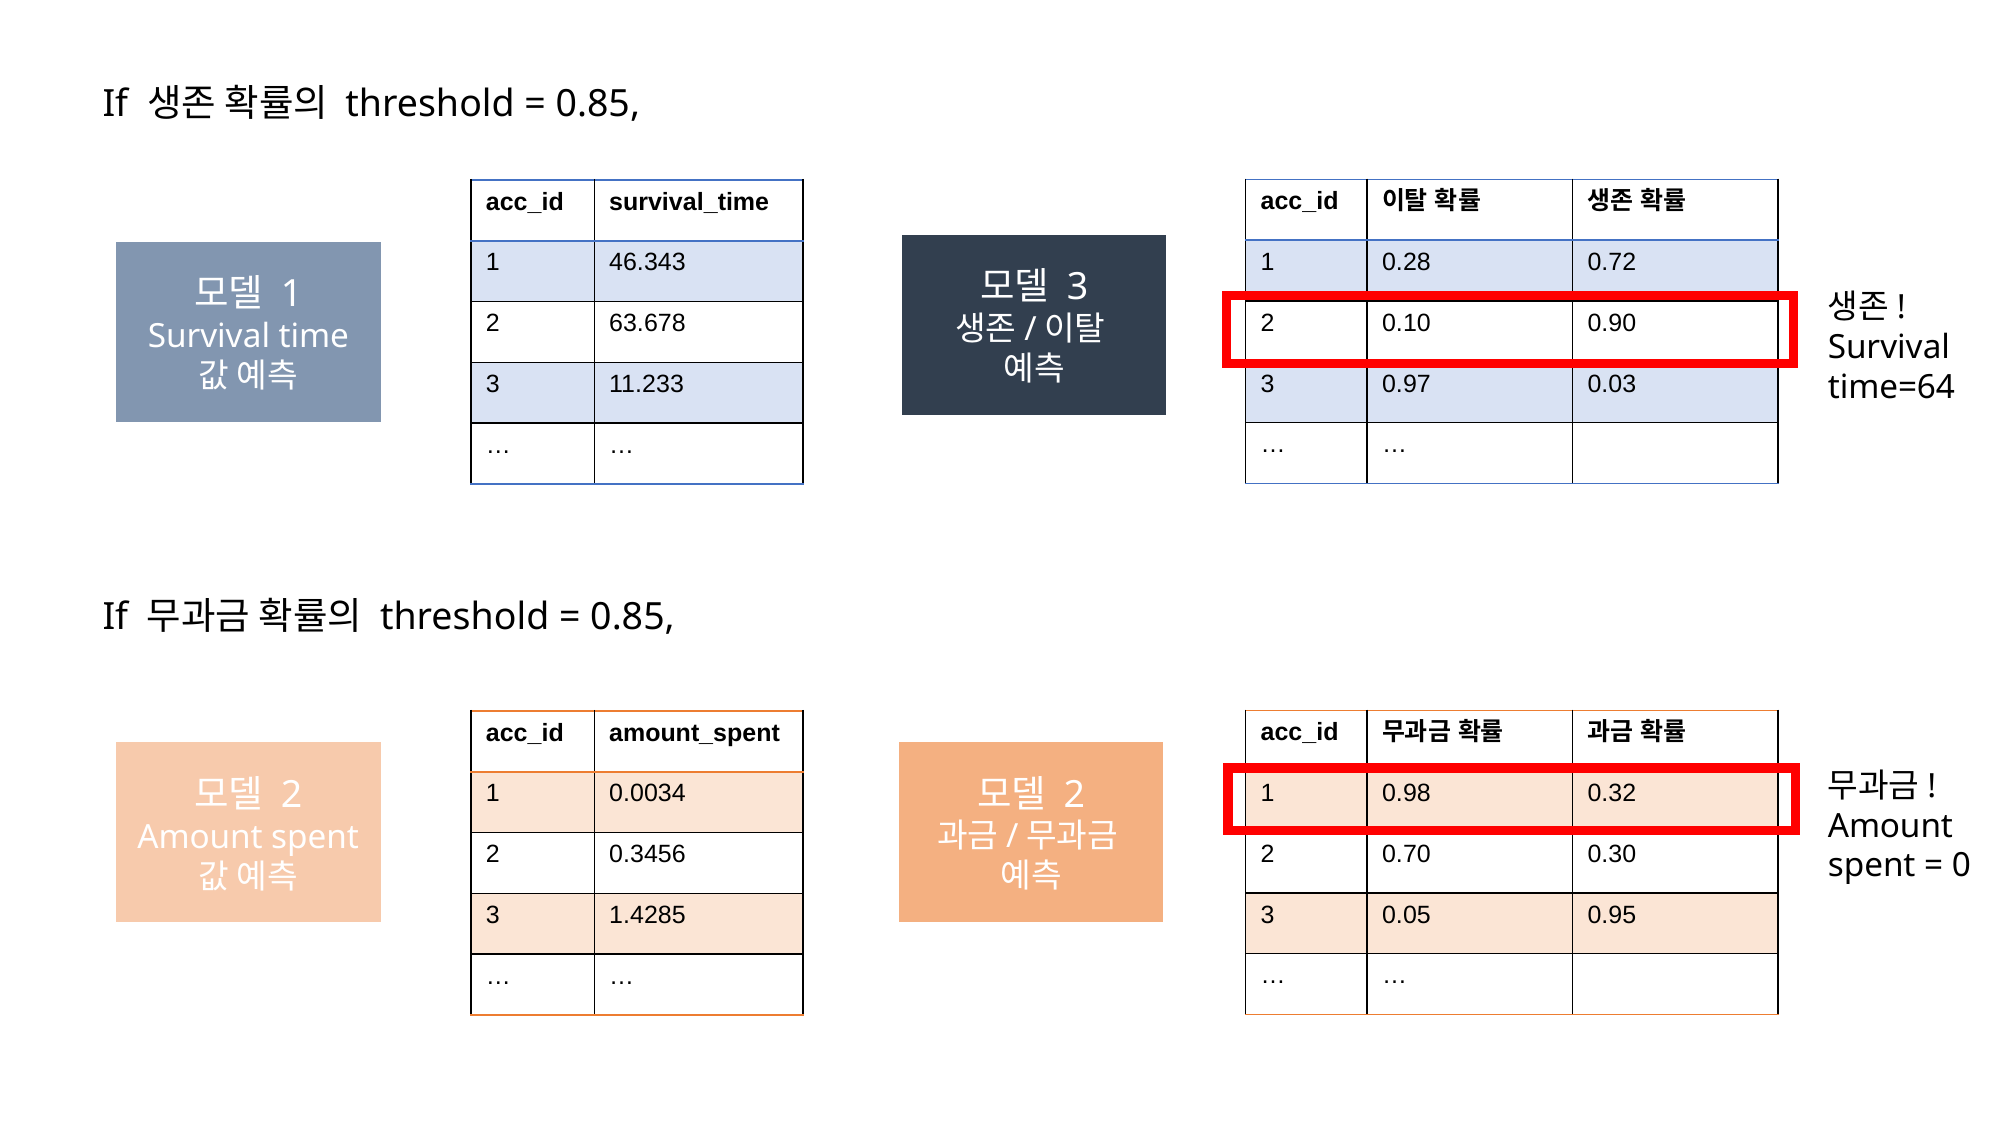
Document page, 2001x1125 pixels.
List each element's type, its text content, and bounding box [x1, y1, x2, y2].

text_box 모델 2 Amount spent 값 예측 [117, 743, 380, 922]
text_box 모델 1 Survival time 값 예측 [117, 242, 380, 421]
table_cell 11.233 [595, 363, 802, 422]
text_box If 생존 확률의 threshold = 0.85, [87, 71, 685, 132]
text_box 무과금! Amount spent = 0 [1812, 756, 2000, 892]
table_header acc_id [1246, 711, 1366, 768]
text_box 모델 3 생존/이탈 예측 [903, 235, 1166, 414]
text_box 생존! Survival time=64 [1812, 278, 2000, 413]
text_box [1226, 295, 1794, 364]
table_cell 0.3456 [595, 833, 802, 893]
table_cell 0.03 [1573, 364, 1777, 422]
table_cell … [595, 955, 802, 1014]
table_header amount_spent [595, 712, 802, 771]
text_box [1228, 768, 1796, 831]
table_cell 2 [472, 302, 594, 362]
table_header 이탈 확률 [1368, 180, 1572, 239]
table_cell 0.72 [1573, 241, 1777, 295]
table_header 무과금 확률 [1368, 711, 1572, 768]
table_header acc_id [472, 712, 594, 771]
table_cell 0.30 [1573, 833, 1777, 892]
table_header survival_time [595, 181, 802, 240]
table_header 과금 확률 [1573, 711, 1777, 768]
table_cell … [1246, 954, 1366, 1014]
table_cell 3 [472, 894, 594, 953]
table_cell 63.678 [595, 302, 802, 362]
table_cell [1573, 423, 1777, 483]
table_cell … [1368, 954, 1572, 1014]
table_cell 0.0034 [595, 773, 802, 832]
table_header 생존 확률 [1573, 180, 1777, 239]
table_header acc_id [472, 181, 594, 240]
table_cell 2 [472, 833, 594, 893]
table_header acc_id [1246, 180, 1366, 239]
table_cell 0.70 [1368, 833, 1572, 892]
table_cell … [1246, 423, 1366, 483]
table_cell 0.95 [1573, 894, 1777, 953]
table_cell … [472, 955, 594, 1014]
table_cell … [595, 424, 802, 483]
table_cell 0.97 [1368, 364, 1572, 422]
table_cell 1 [472, 242, 594, 301]
table_cell 1 [1246, 241, 1366, 295]
table_cell … [472, 424, 594, 483]
table_cell 3 [472, 363, 594, 422]
table_cell 2 [1246, 833, 1366, 892]
table_cell 1.4285 [595, 894, 802, 953]
table_cell 46.343 [595, 242, 802, 301]
table_cell 0.05 [1368, 894, 1572, 953]
table_cell 1 [472, 773, 594, 832]
table_cell 0.28 [1368, 241, 1572, 295]
table_cell [1573, 954, 1777, 1014]
table_cell 3 [1246, 364, 1366, 422]
text_box If 무과금 확률의 threshold = 0.85, [87, 584, 844, 645]
text_box 모델 2 과금/무과금 예측 [899, 743, 1163, 922]
table_cell … [1368, 423, 1572, 483]
table_cell 3 [1246, 894, 1366, 953]
